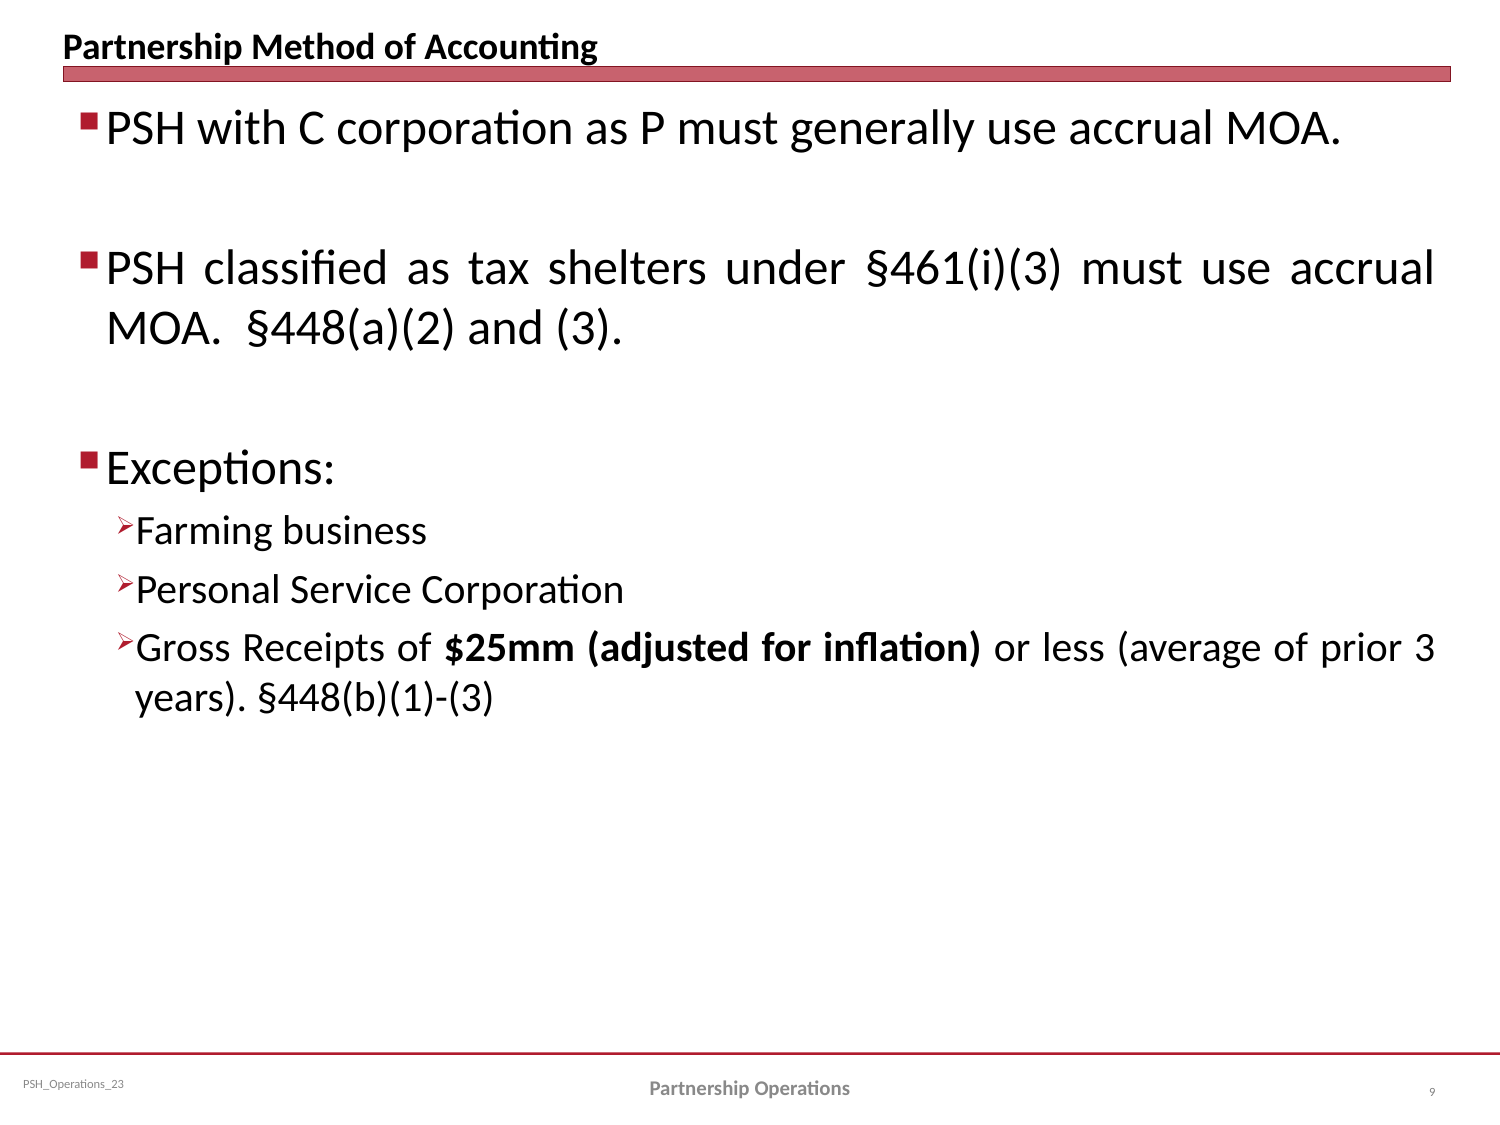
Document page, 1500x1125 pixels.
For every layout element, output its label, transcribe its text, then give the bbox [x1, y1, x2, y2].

title Partnership Method of Accounting [62, 6, 1451, 67]
footer Partnership Operations [512, 1056, 988, 1117]
slide_number 9 [1375, 1061, 1451, 1122]
list PSH with C corporation as P must generally use accrual MOA. PSH classified as tax shelters under §461(i)(3) must use accrual MOA. §448(a)(2) and (3). Exceptions: Farming business Personal Service Corporation Gross Receipts of $25mm (adjusted for inflation) or less (average of prior 3 years). §448(b)(1)-(3) [63, 87, 1451, 1041]
